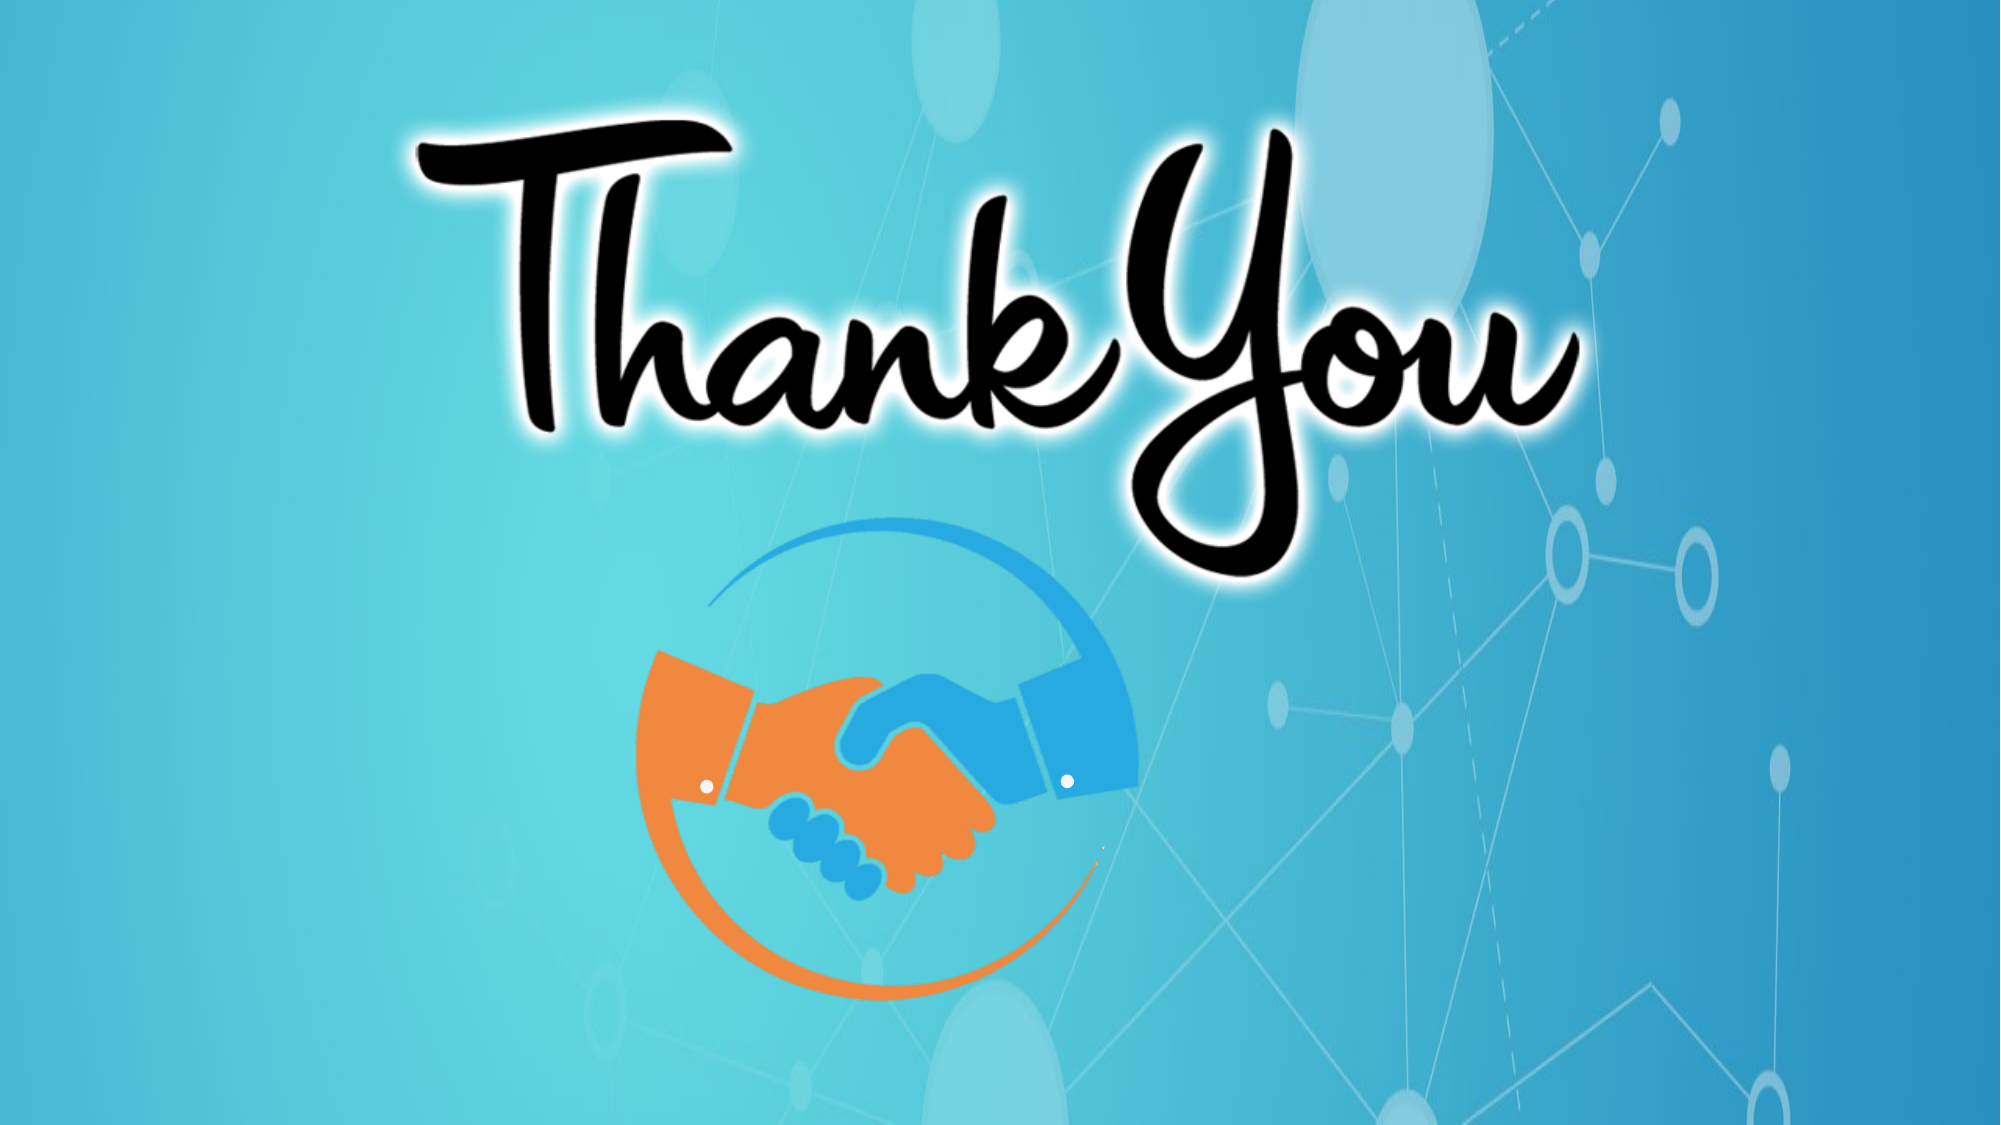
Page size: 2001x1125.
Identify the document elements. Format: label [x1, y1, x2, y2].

picture [0, 0, 2000, 1125]
text_box [374, 75, 1625, 1073]
